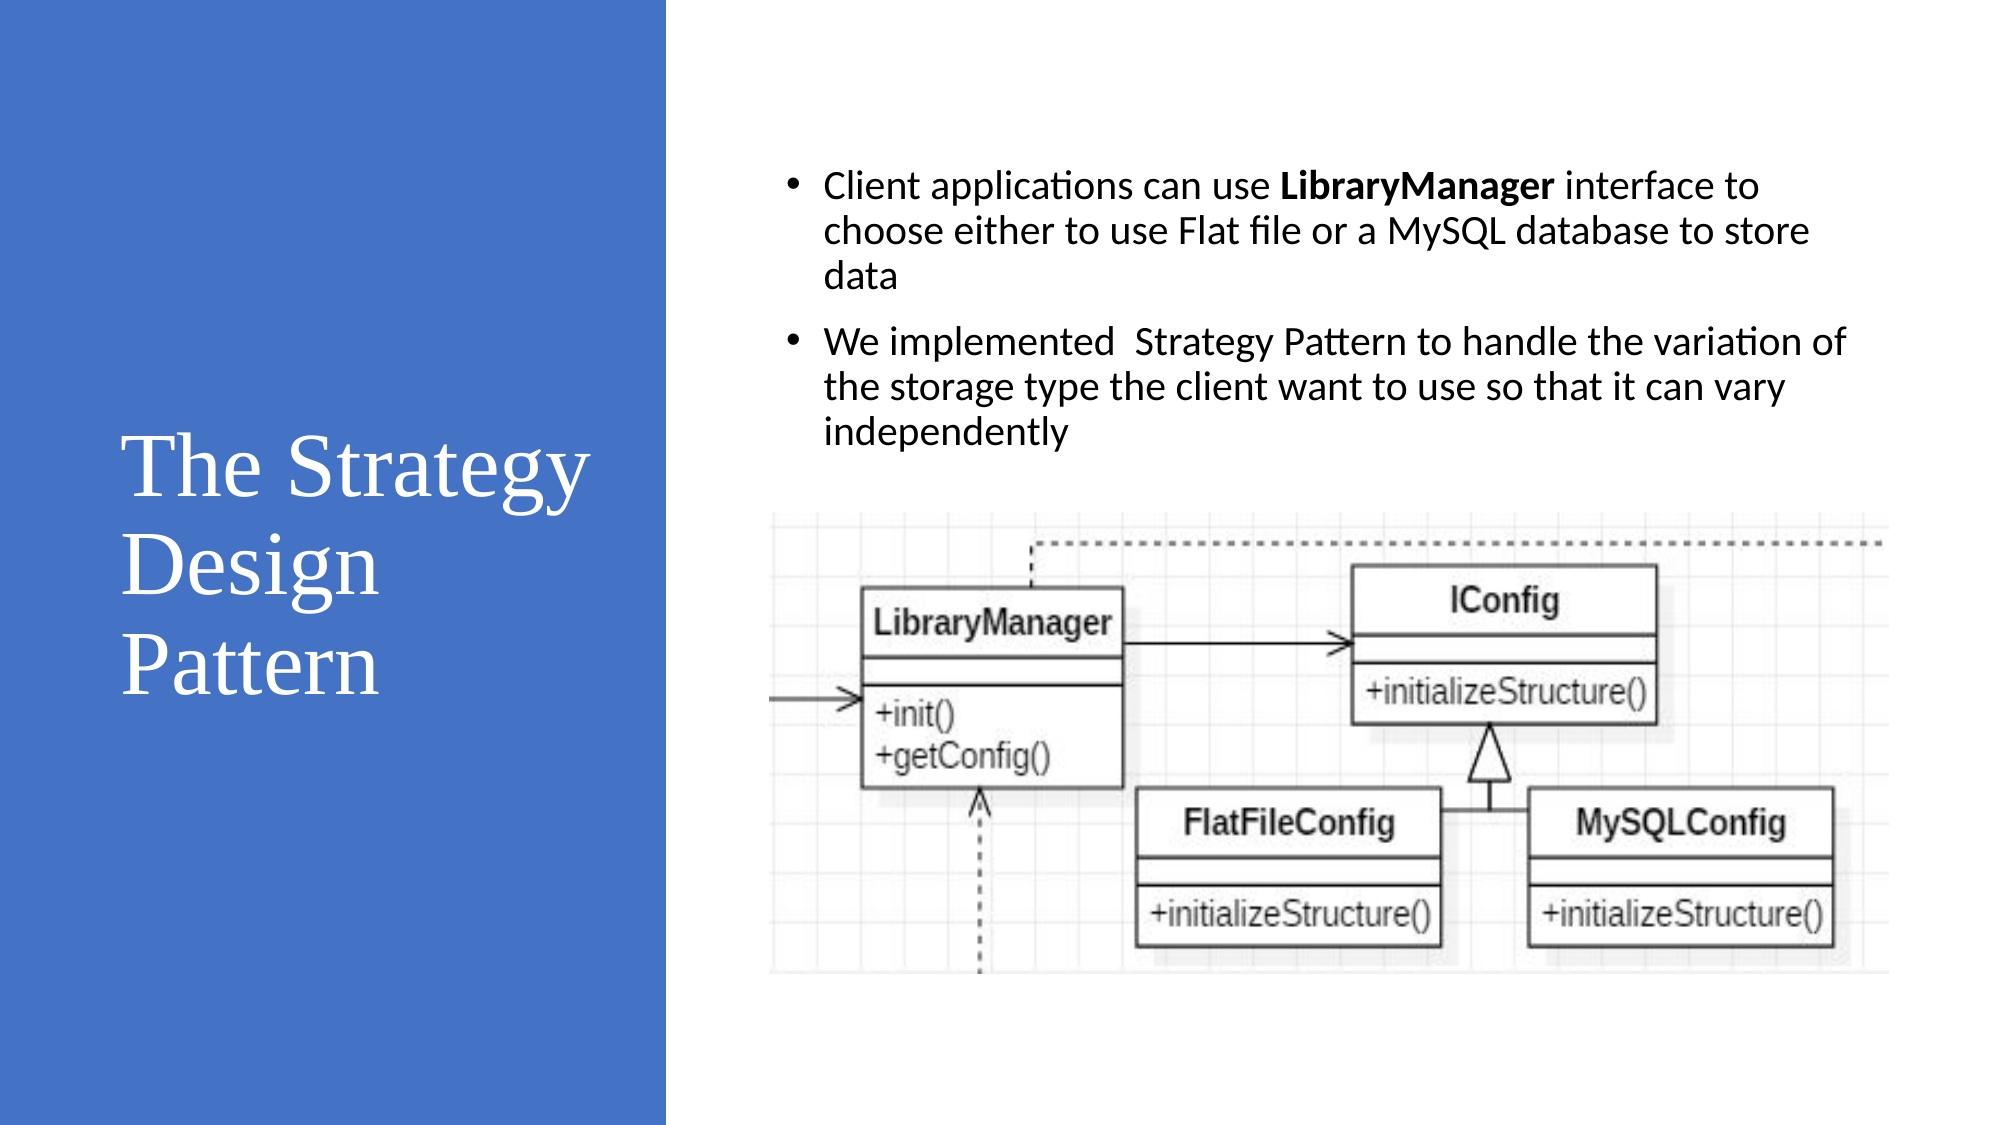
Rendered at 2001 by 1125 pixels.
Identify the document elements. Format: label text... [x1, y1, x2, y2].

title The Strategy Design Pattern [105, 104, 614, 1026]
list Client applications can use LibraryManager interface to choose either to use Flat file or a MySQL database to store data We implemented Strategy Pattern to handle the variation of the storage type the client want to use so that it can vary independently [770, 104, 1895, 513]
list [769, 512, 1889, 974]
text_box [0, 0, 667, 1125]
